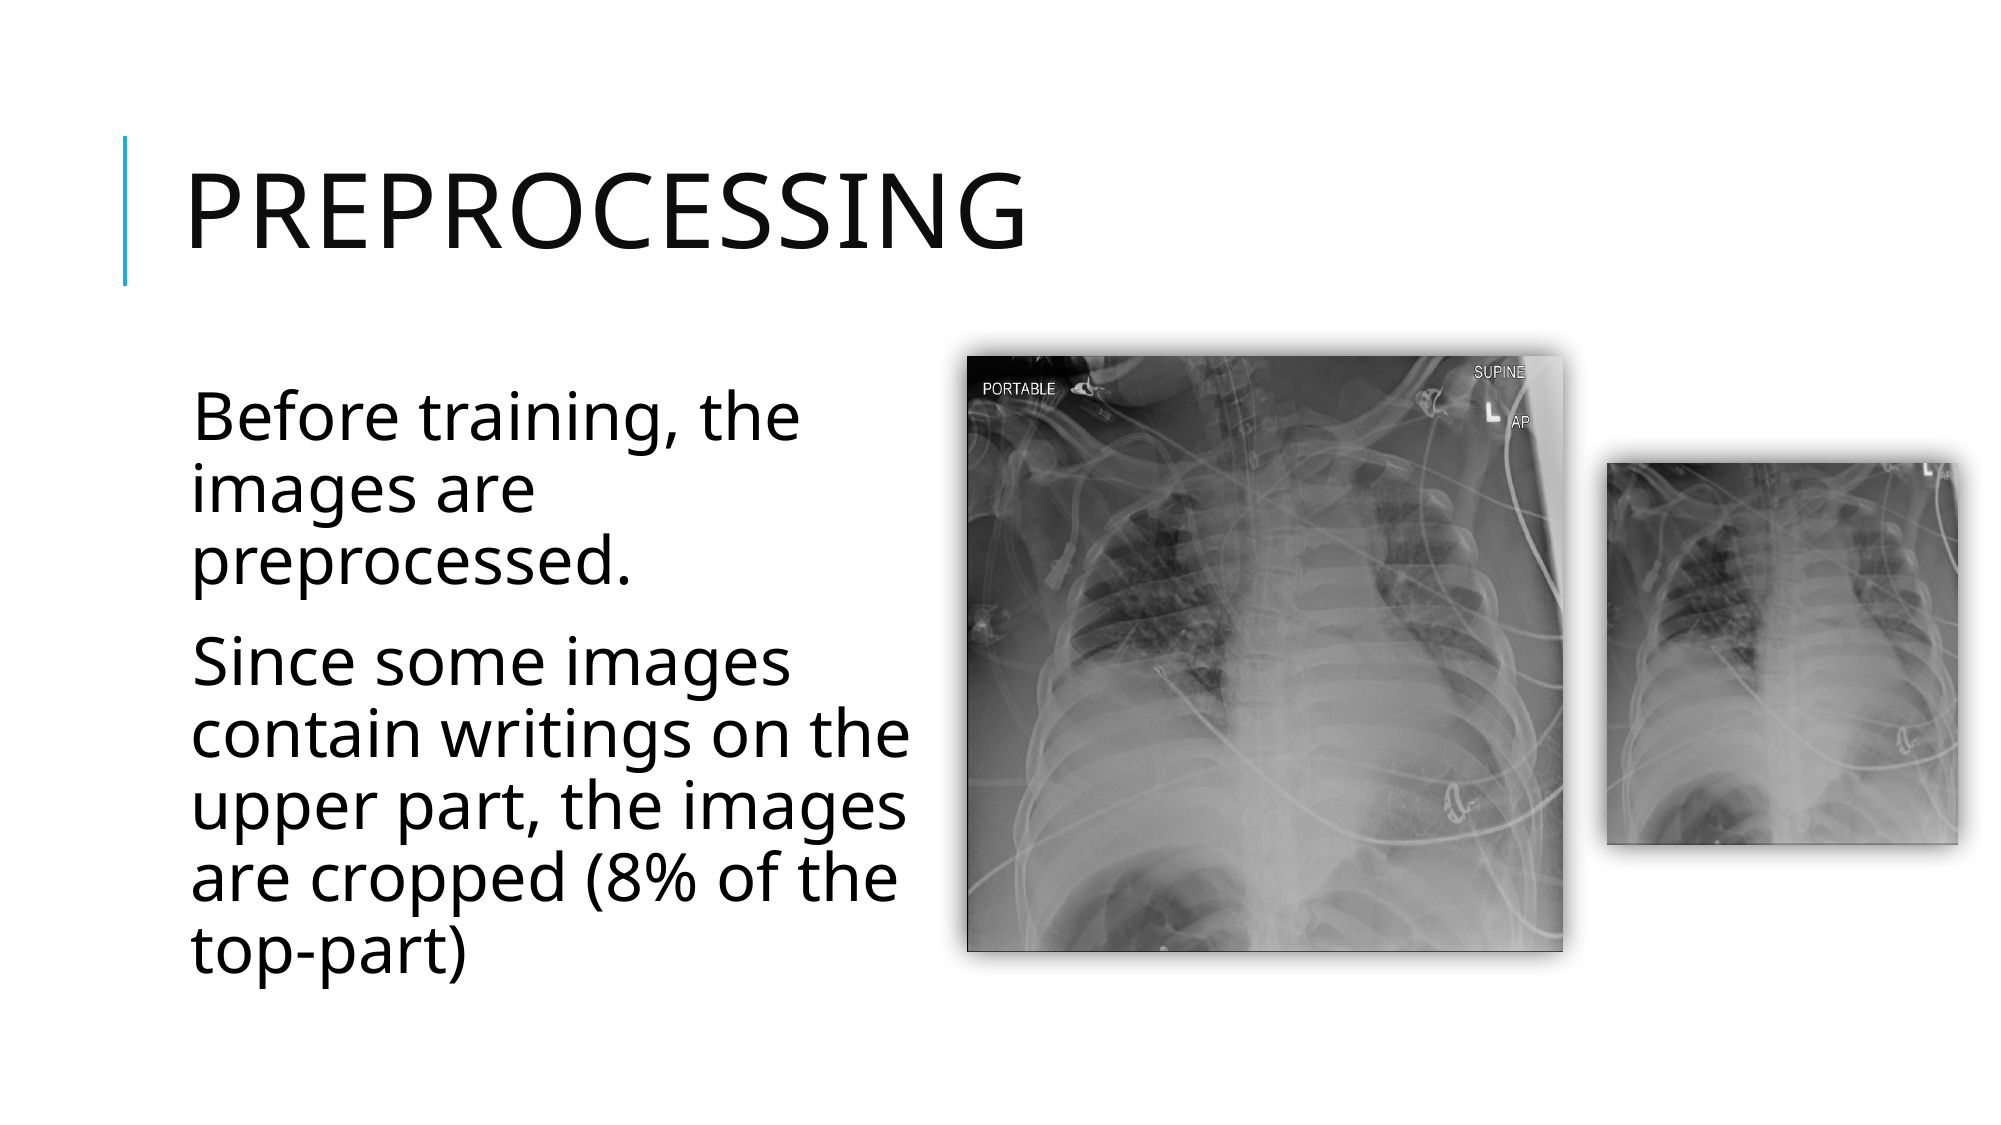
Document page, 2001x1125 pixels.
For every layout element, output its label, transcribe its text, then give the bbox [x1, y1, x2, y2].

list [1607, 463, 1958, 845]
picture [967, 356, 1563, 952]
list Before training, the images are preprocessed. Since some images contain writings on the upper part, the images are cropped (8% of the top-part) [168, 375, 948, 1035]
title Preprocessing [168, 96, 1763, 342]
